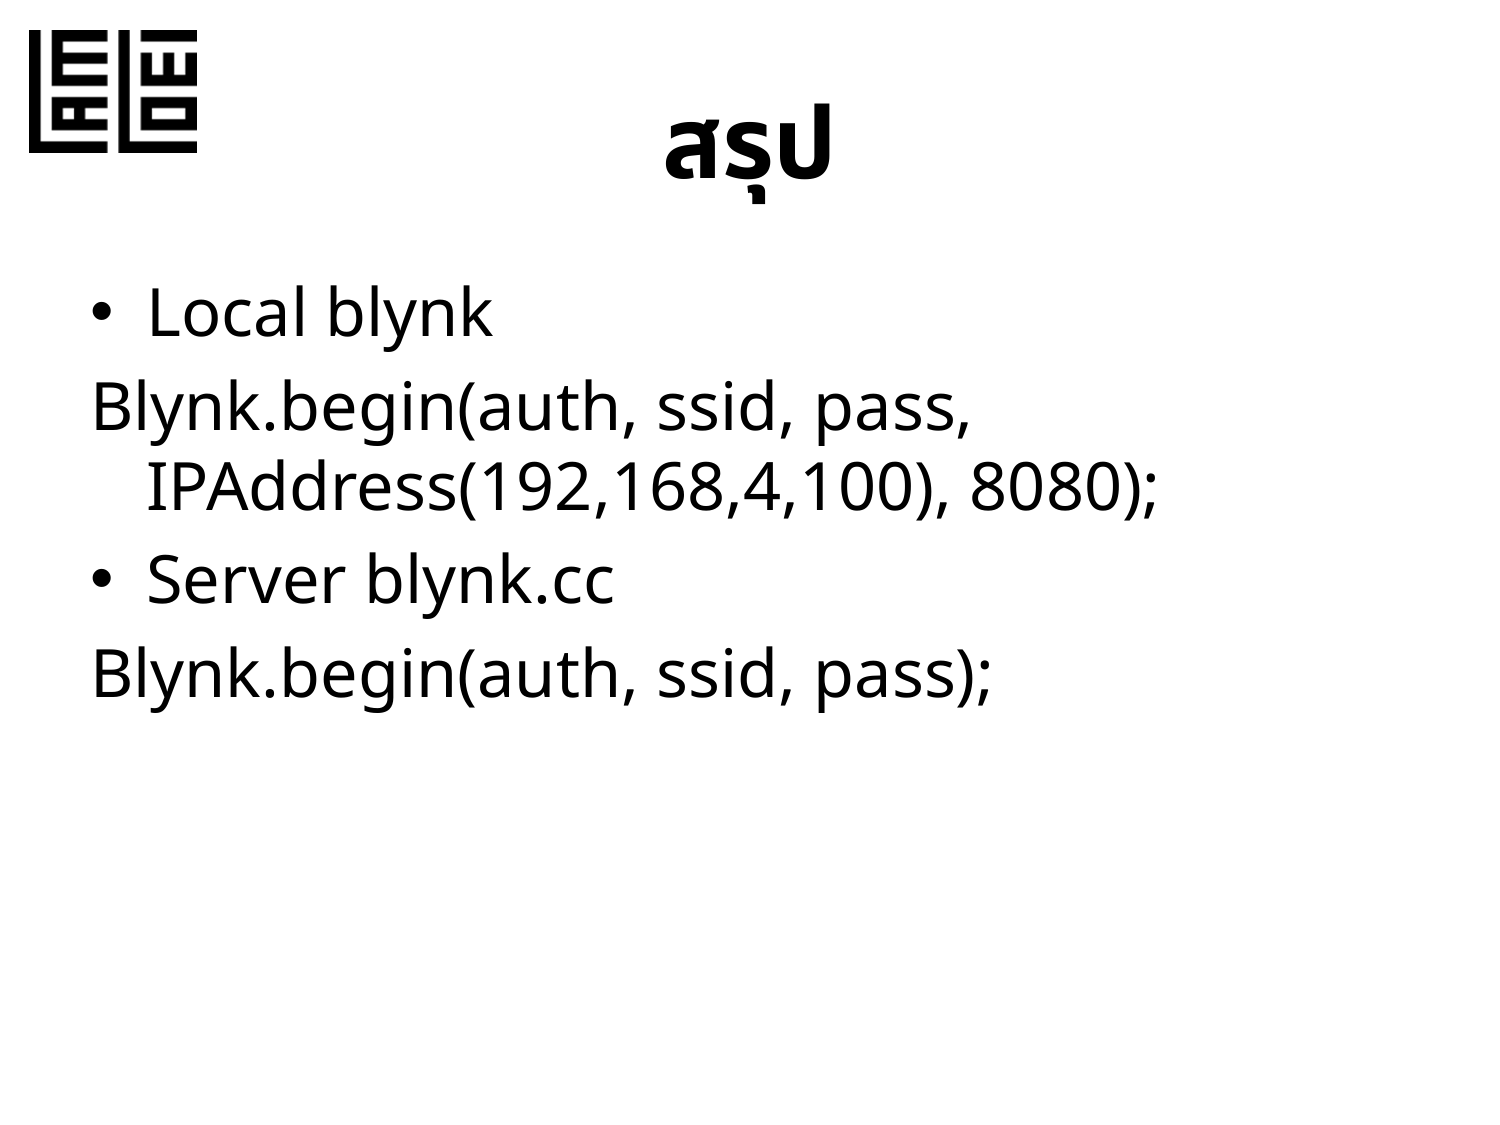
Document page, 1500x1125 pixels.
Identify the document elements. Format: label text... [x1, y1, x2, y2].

list Local blynk Blynk.begin(auth, ssid, pass, IPAddress(192,168,4,100), 8080); Server blynk.cc Blynk.begin(auth, ssid, pass); [75, 262, 1425, 953]
picture [29, 30, 197, 153]
title สรุป [75, 45, 1425, 233]
